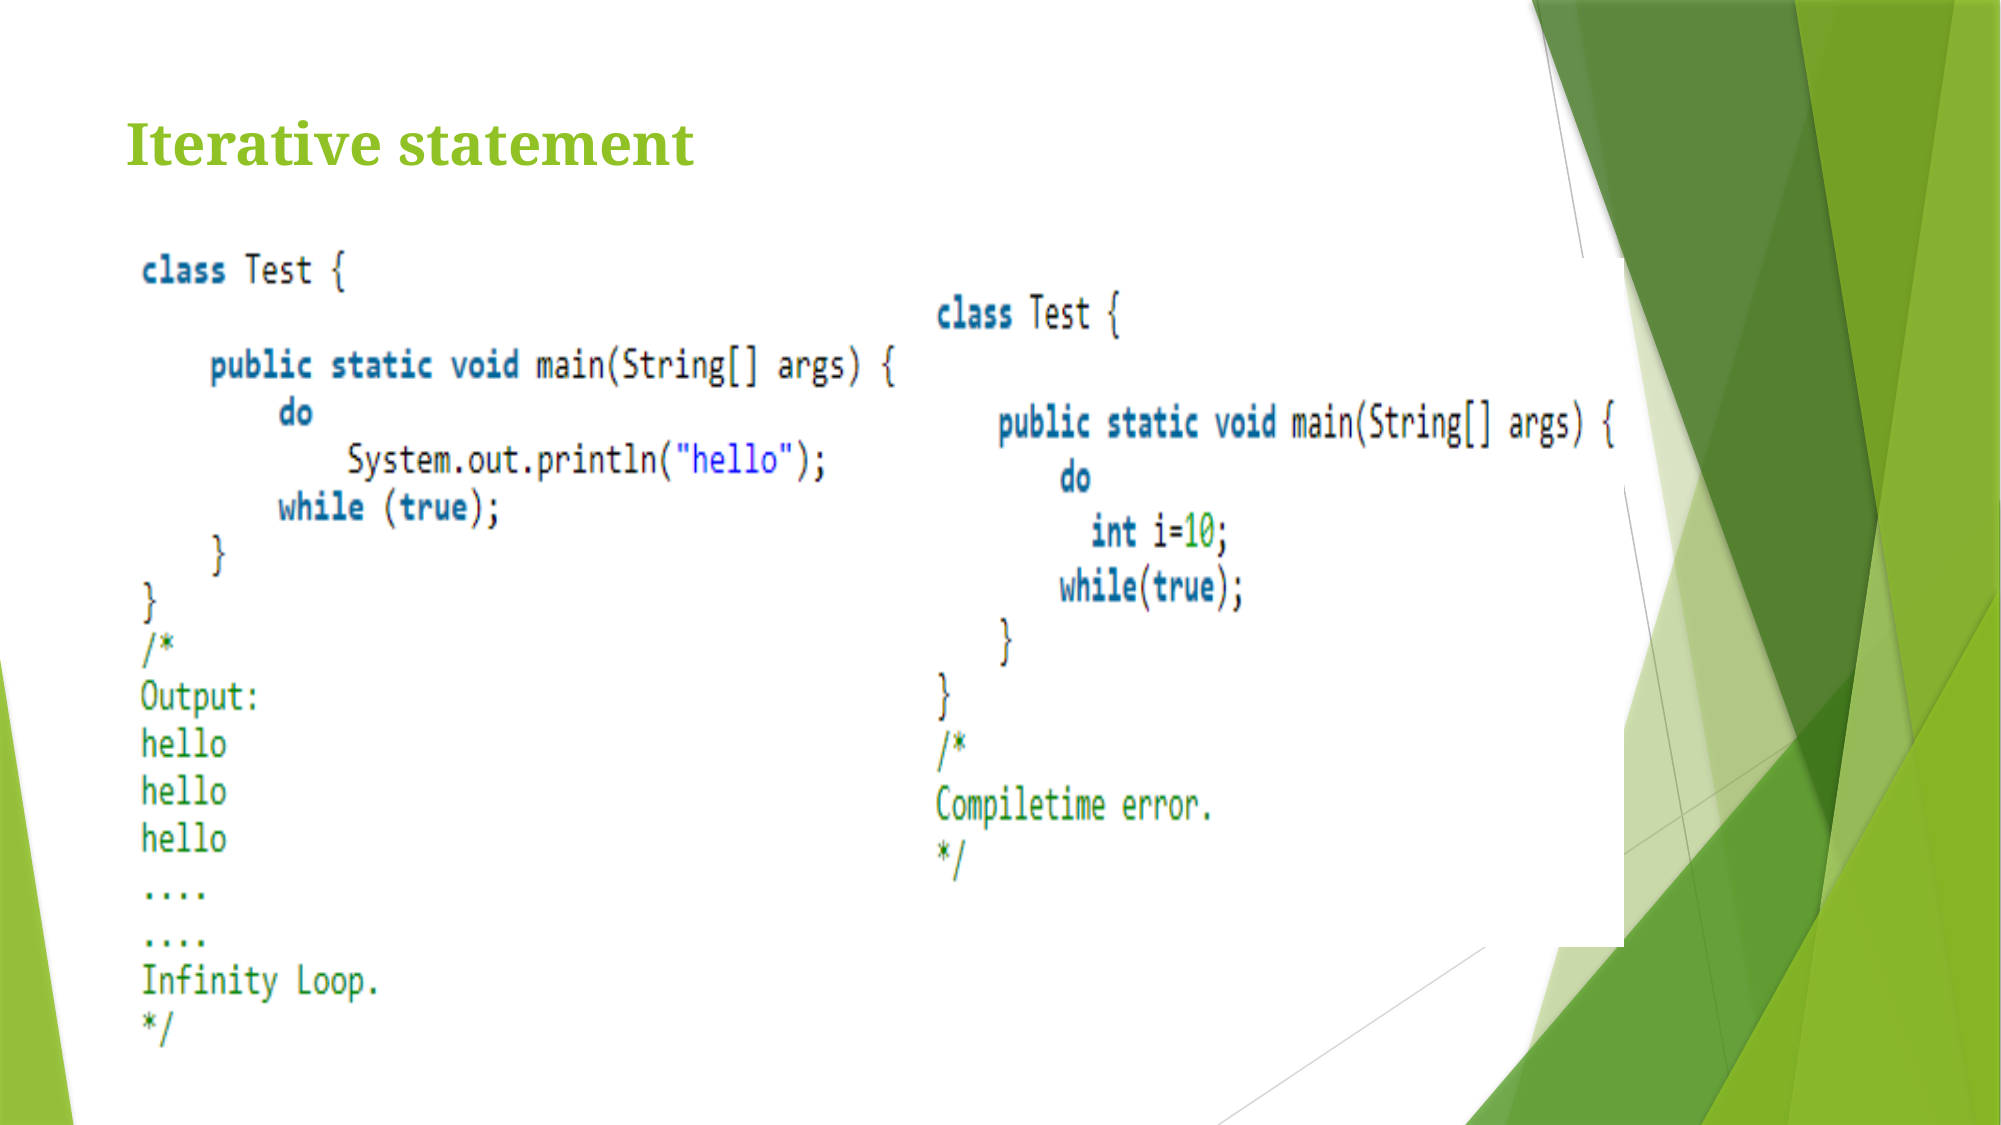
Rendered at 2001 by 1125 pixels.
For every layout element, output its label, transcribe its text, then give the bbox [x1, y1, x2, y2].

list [110, 227, 912, 1054]
title Iterative statement [111, 99, 1522, 229]
picture [910, 257, 1625, 947]
